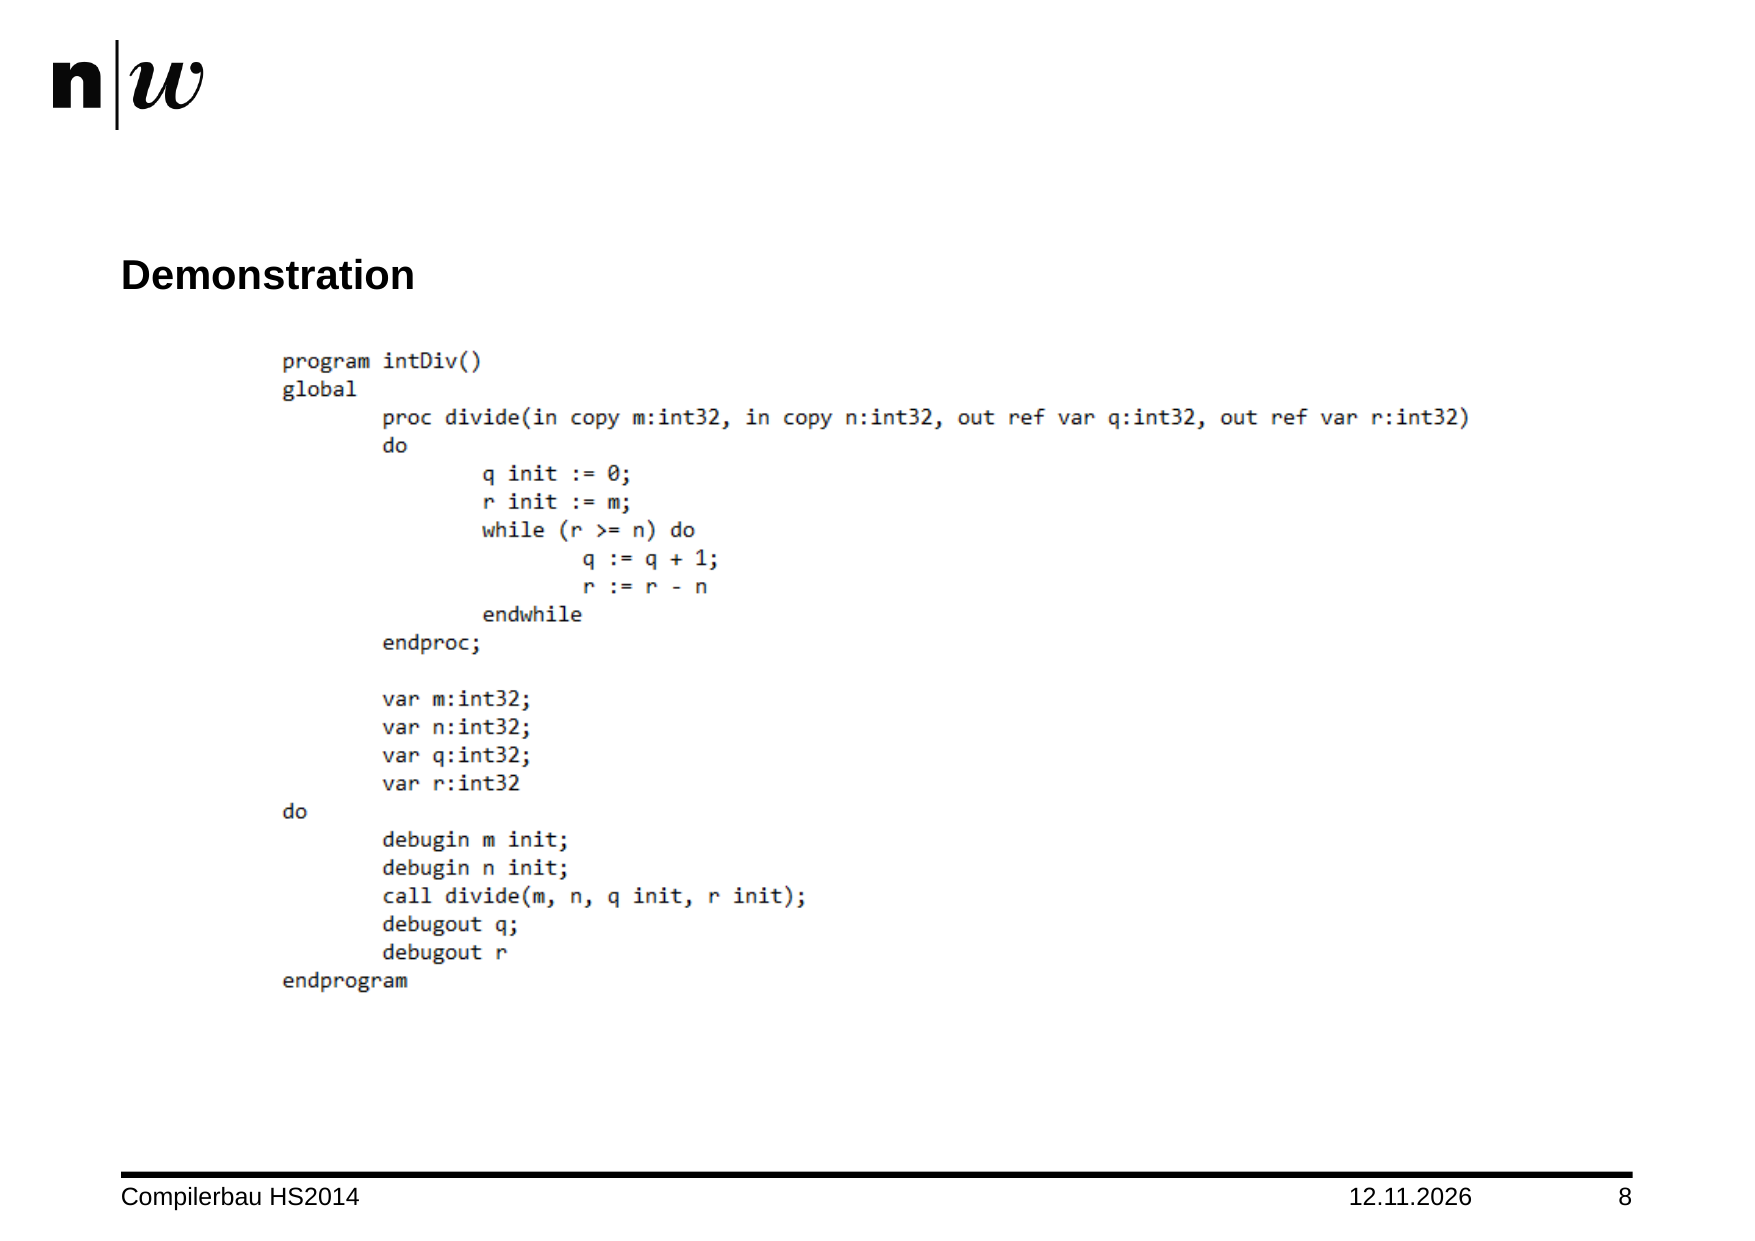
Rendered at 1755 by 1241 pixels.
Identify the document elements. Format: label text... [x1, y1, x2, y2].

title Demonstration [120, 247, 1633, 307]
picture [53, 40, 204, 130]
footer Compilerbau HS2014 [120, 1180, 1349, 1211]
picture [280, 348, 1488, 1020]
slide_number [1349, 1180, 1490, 1211]
slide_number 8 [1490, 1180, 1633, 1211]
